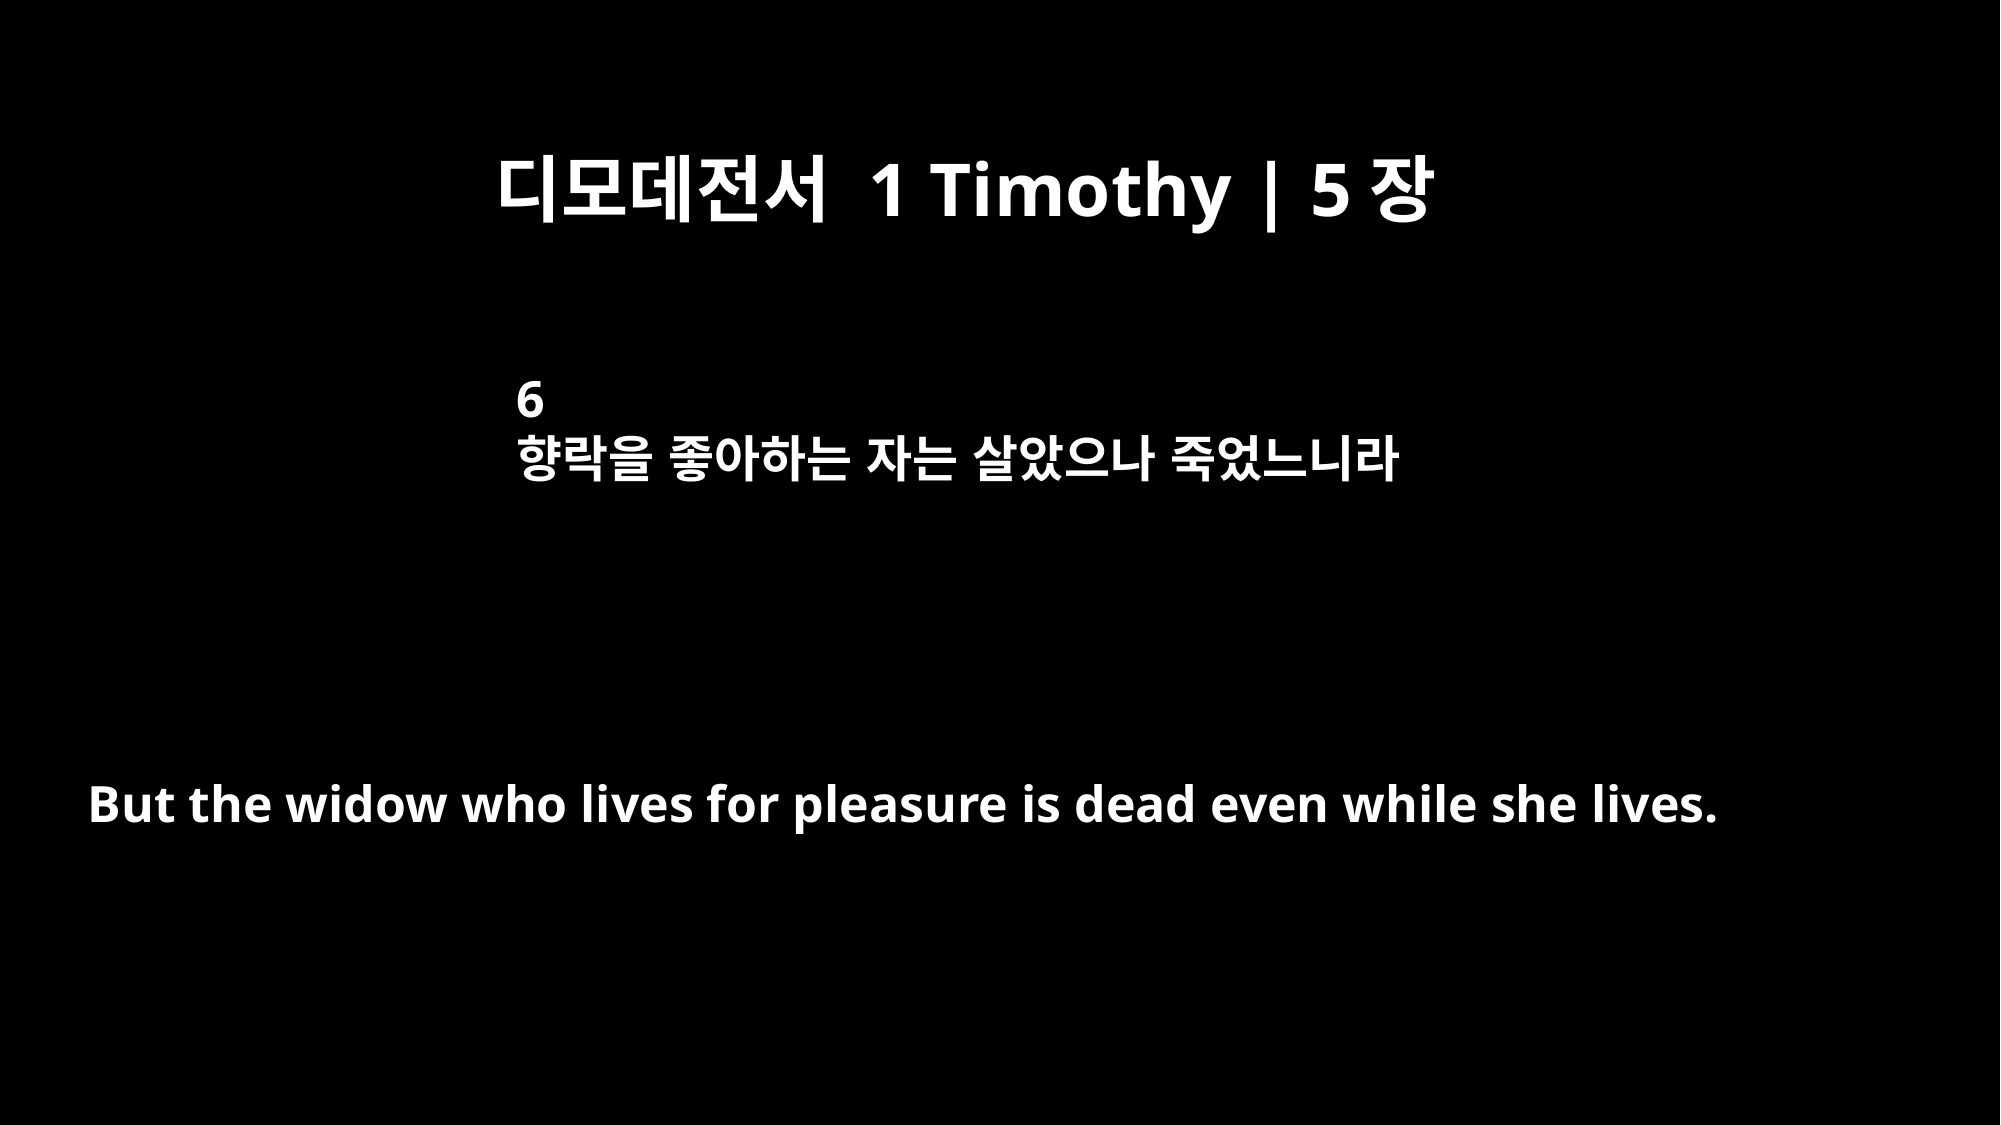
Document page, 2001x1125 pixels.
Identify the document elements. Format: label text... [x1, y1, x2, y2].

text_box But the widow who lives for pleasure is dead even while she lives. [73, 764, 1735, 840]
text_box 디모데전서 1 Timothy | 5장 [479, 136, 1453, 239]
text_box 6 향락을 좋아하는 자는 살았으나 죽었느니라 [501, 359, 1416, 495]
